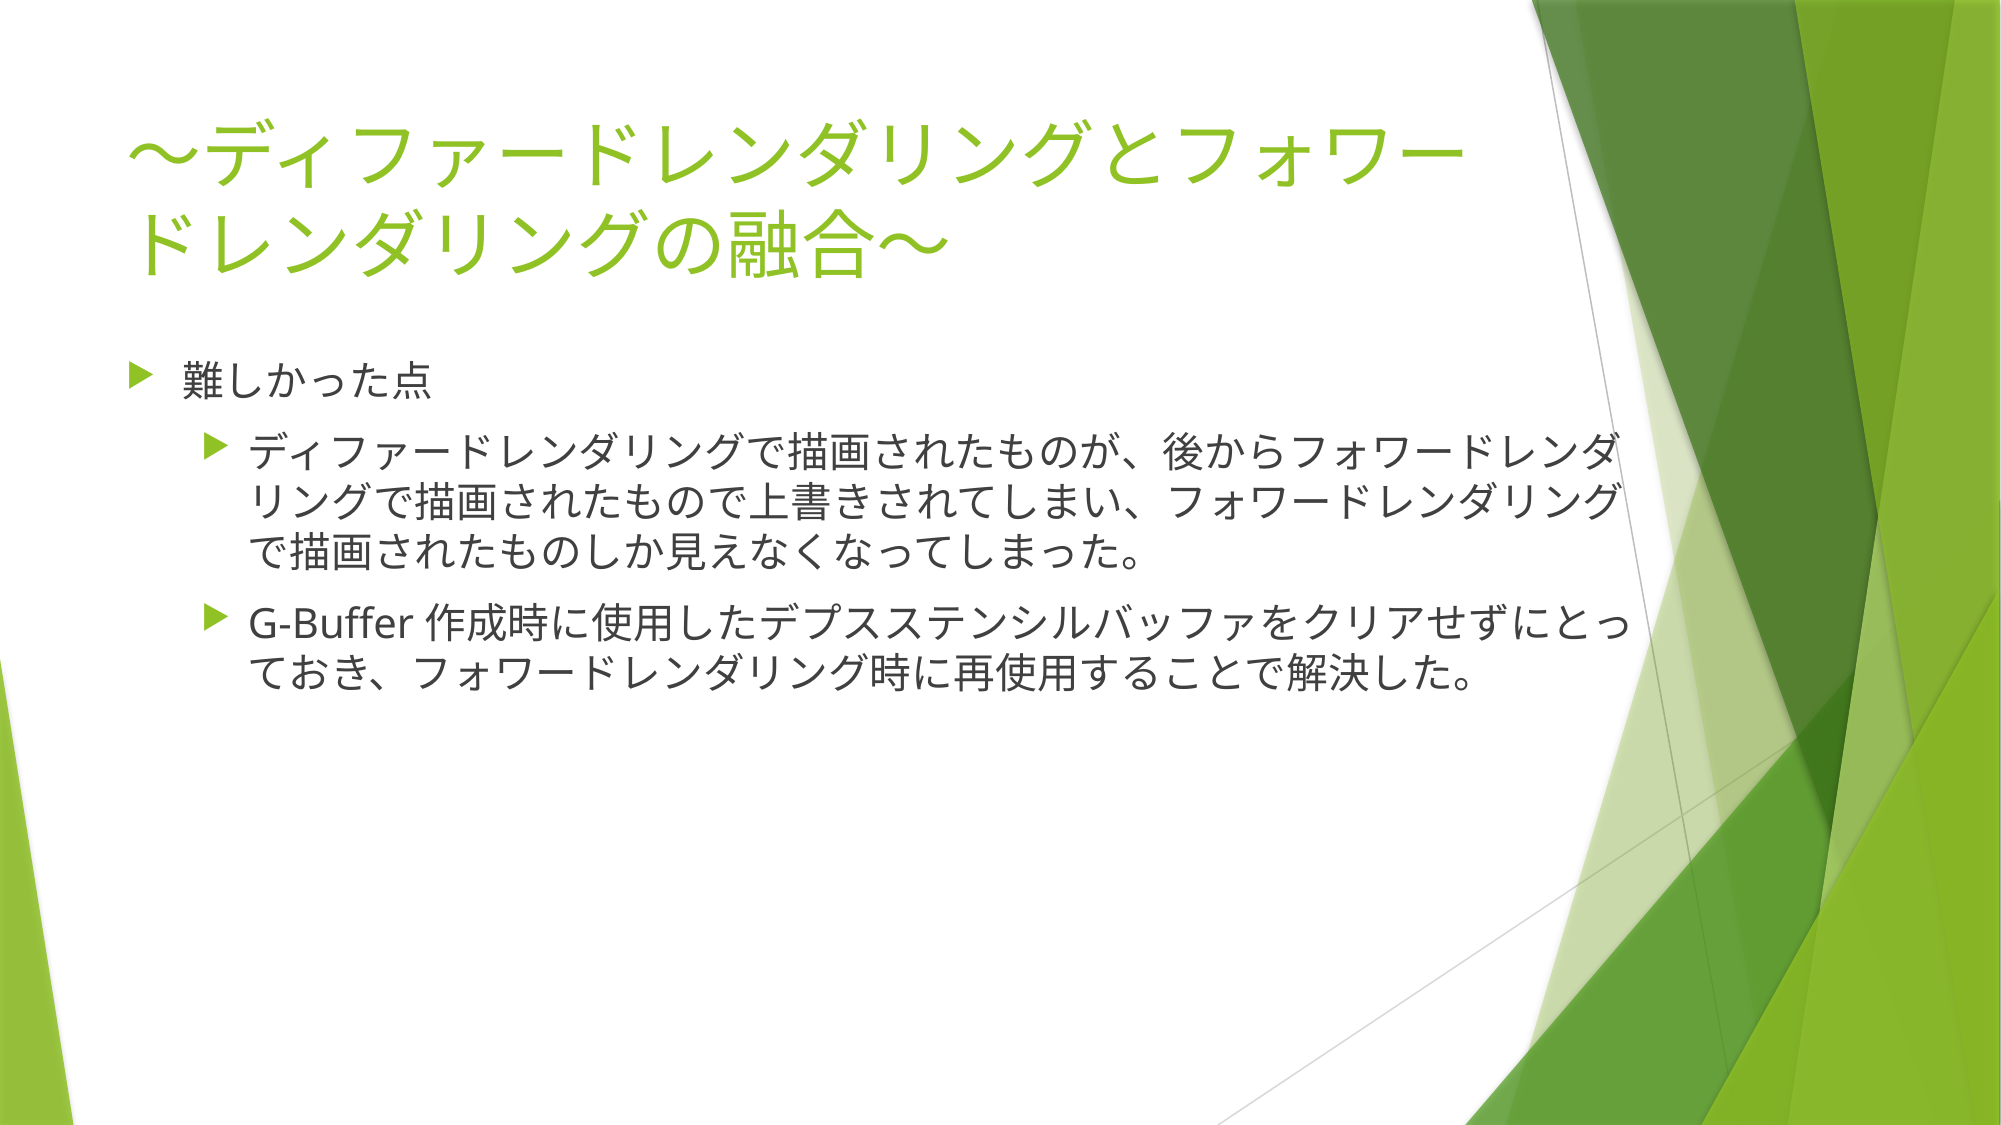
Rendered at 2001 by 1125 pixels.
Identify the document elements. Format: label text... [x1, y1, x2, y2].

list 難しかった点 ディファードレンダリングで描画されたものが、後からフォワードレンダリングで描画されたもので上書きされてしまい、フォワードレンダリングで描画されたものしか見えなくなってしまった。 G-Buffer作成時に使用したデプスステンシルバッファをクリアせずにとっておき、フォワードレンダリング時に再使用することで解決した。 [111, 347, 1674, 984]
title ～ディファードレンダリングとフォワードレンダリングの融合～ [111, 99, 1522, 317]
